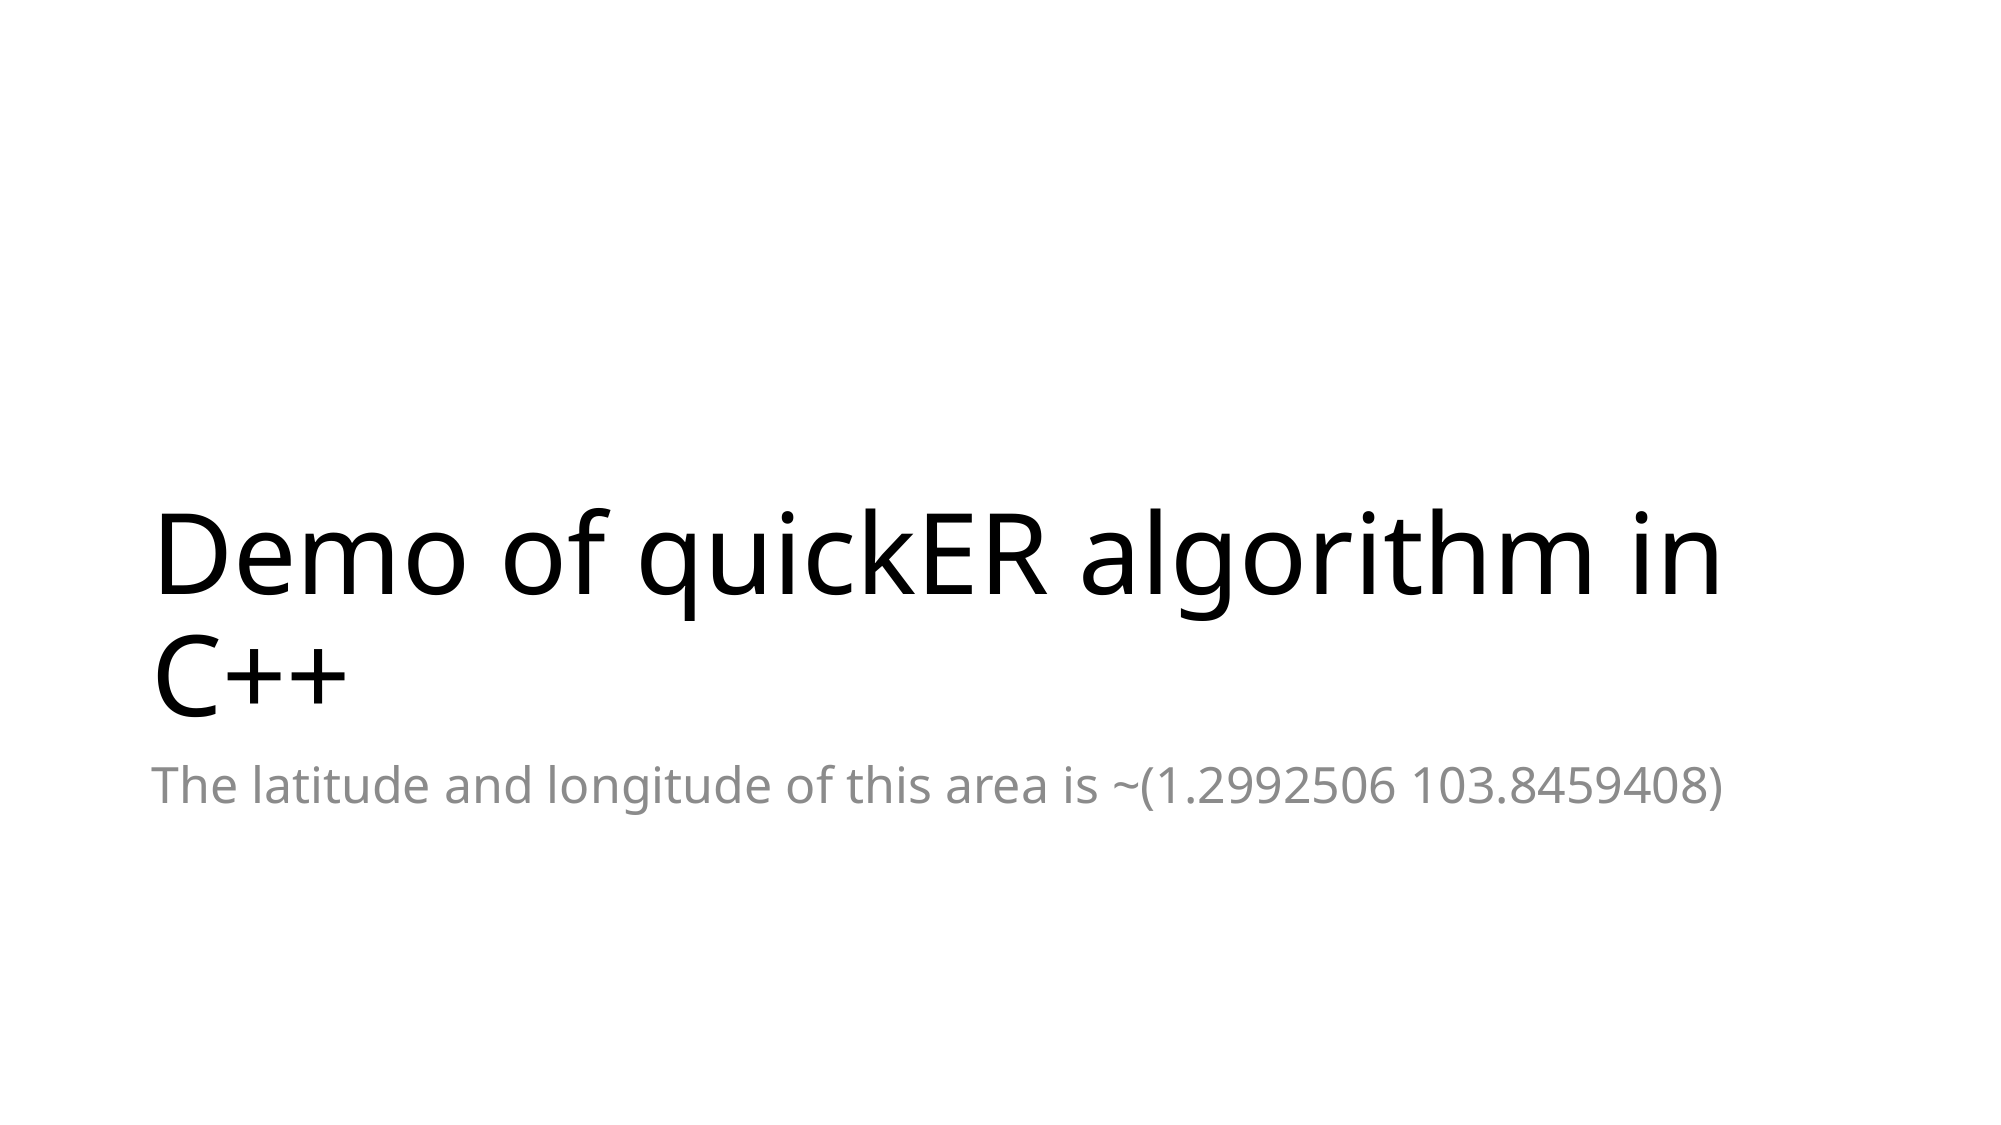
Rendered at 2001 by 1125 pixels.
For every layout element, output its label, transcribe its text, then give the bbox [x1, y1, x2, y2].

list The latitude and longitude of this area is ~(1.2992506 103.8459408) [136, 752, 1862, 999]
title Demo of quickER algorithm in C++ [136, 280, 1898, 749]
